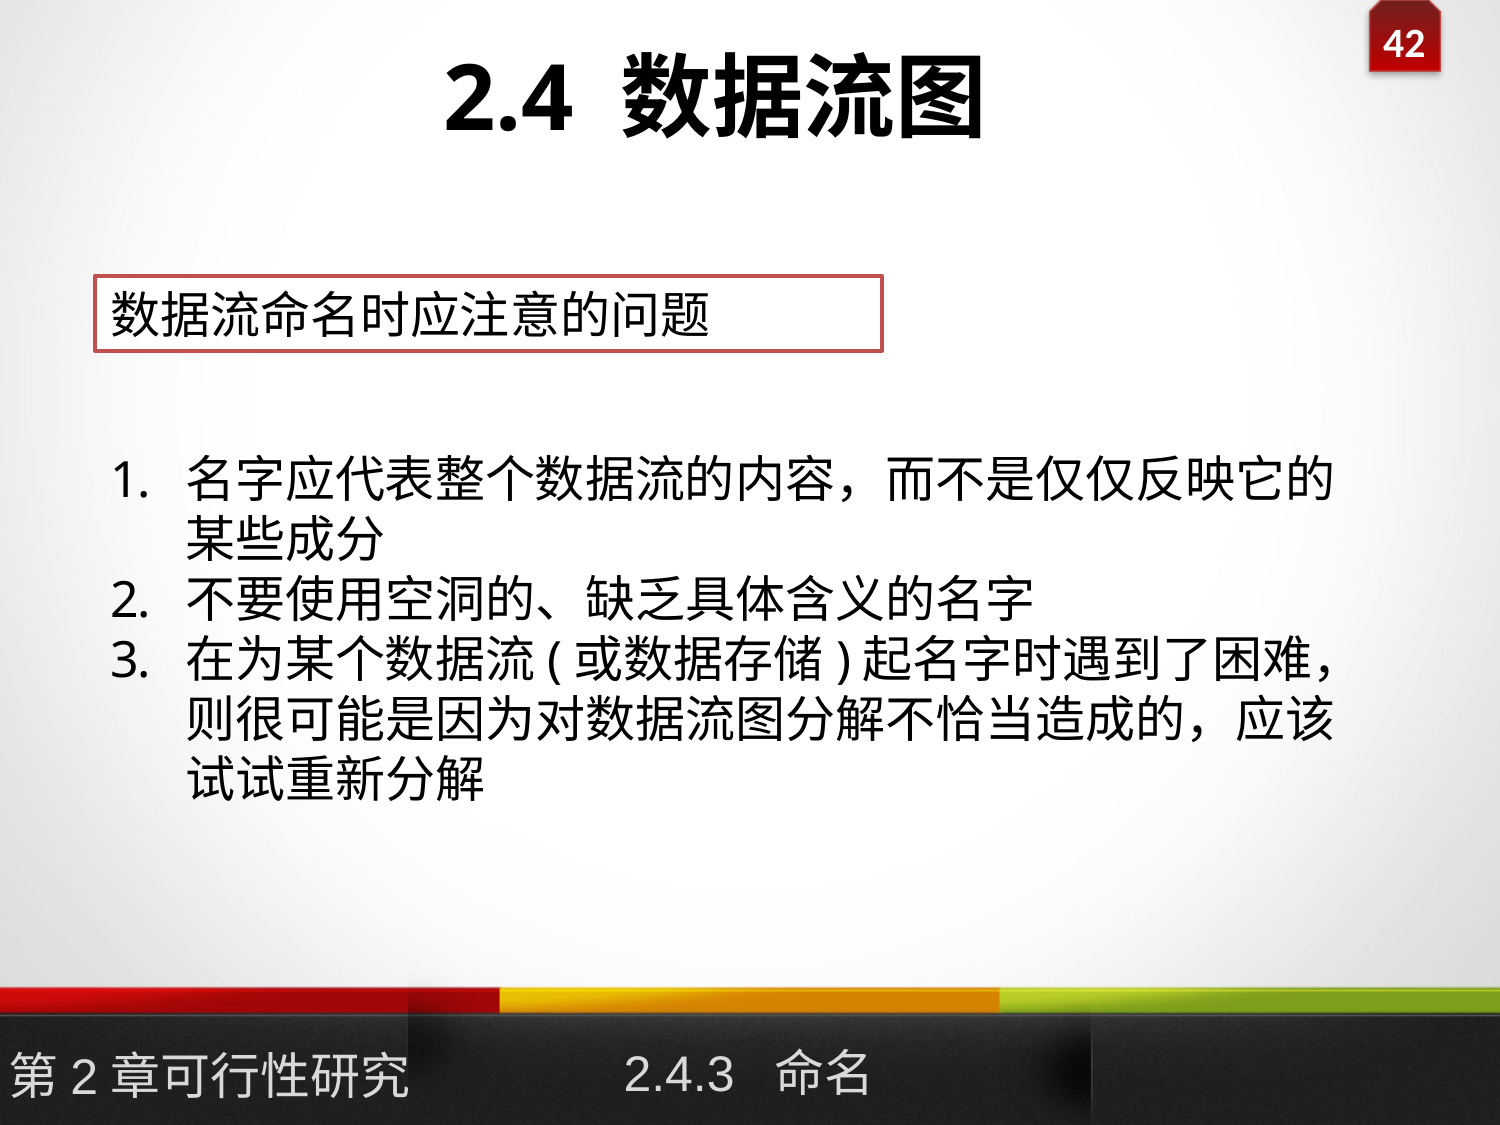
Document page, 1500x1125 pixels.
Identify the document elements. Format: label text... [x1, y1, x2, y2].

text_box 数据流命名时应注意的问题 [93, 274, 884, 353]
title 2.4 数据流图 [40, 0, 1391, 188]
text_box 第2章可行性研究 [0, 1035, 437, 1114]
text_box 名字应代表整个数据流的内容，而不是仅仅反映它的某些成分 不要使用空洞的、缺乏具体含义的名字 在为某个数据流(或数据存储)起名字时遇到了困难，则很可能是因为对数据流图分解不恰当造成的，应该试试重新分解 [93, 438, 1392, 817]
text_box 2.4.3 命名 [454, 1032, 1044, 1111]
picture [0, 0, 1500, 1125]
